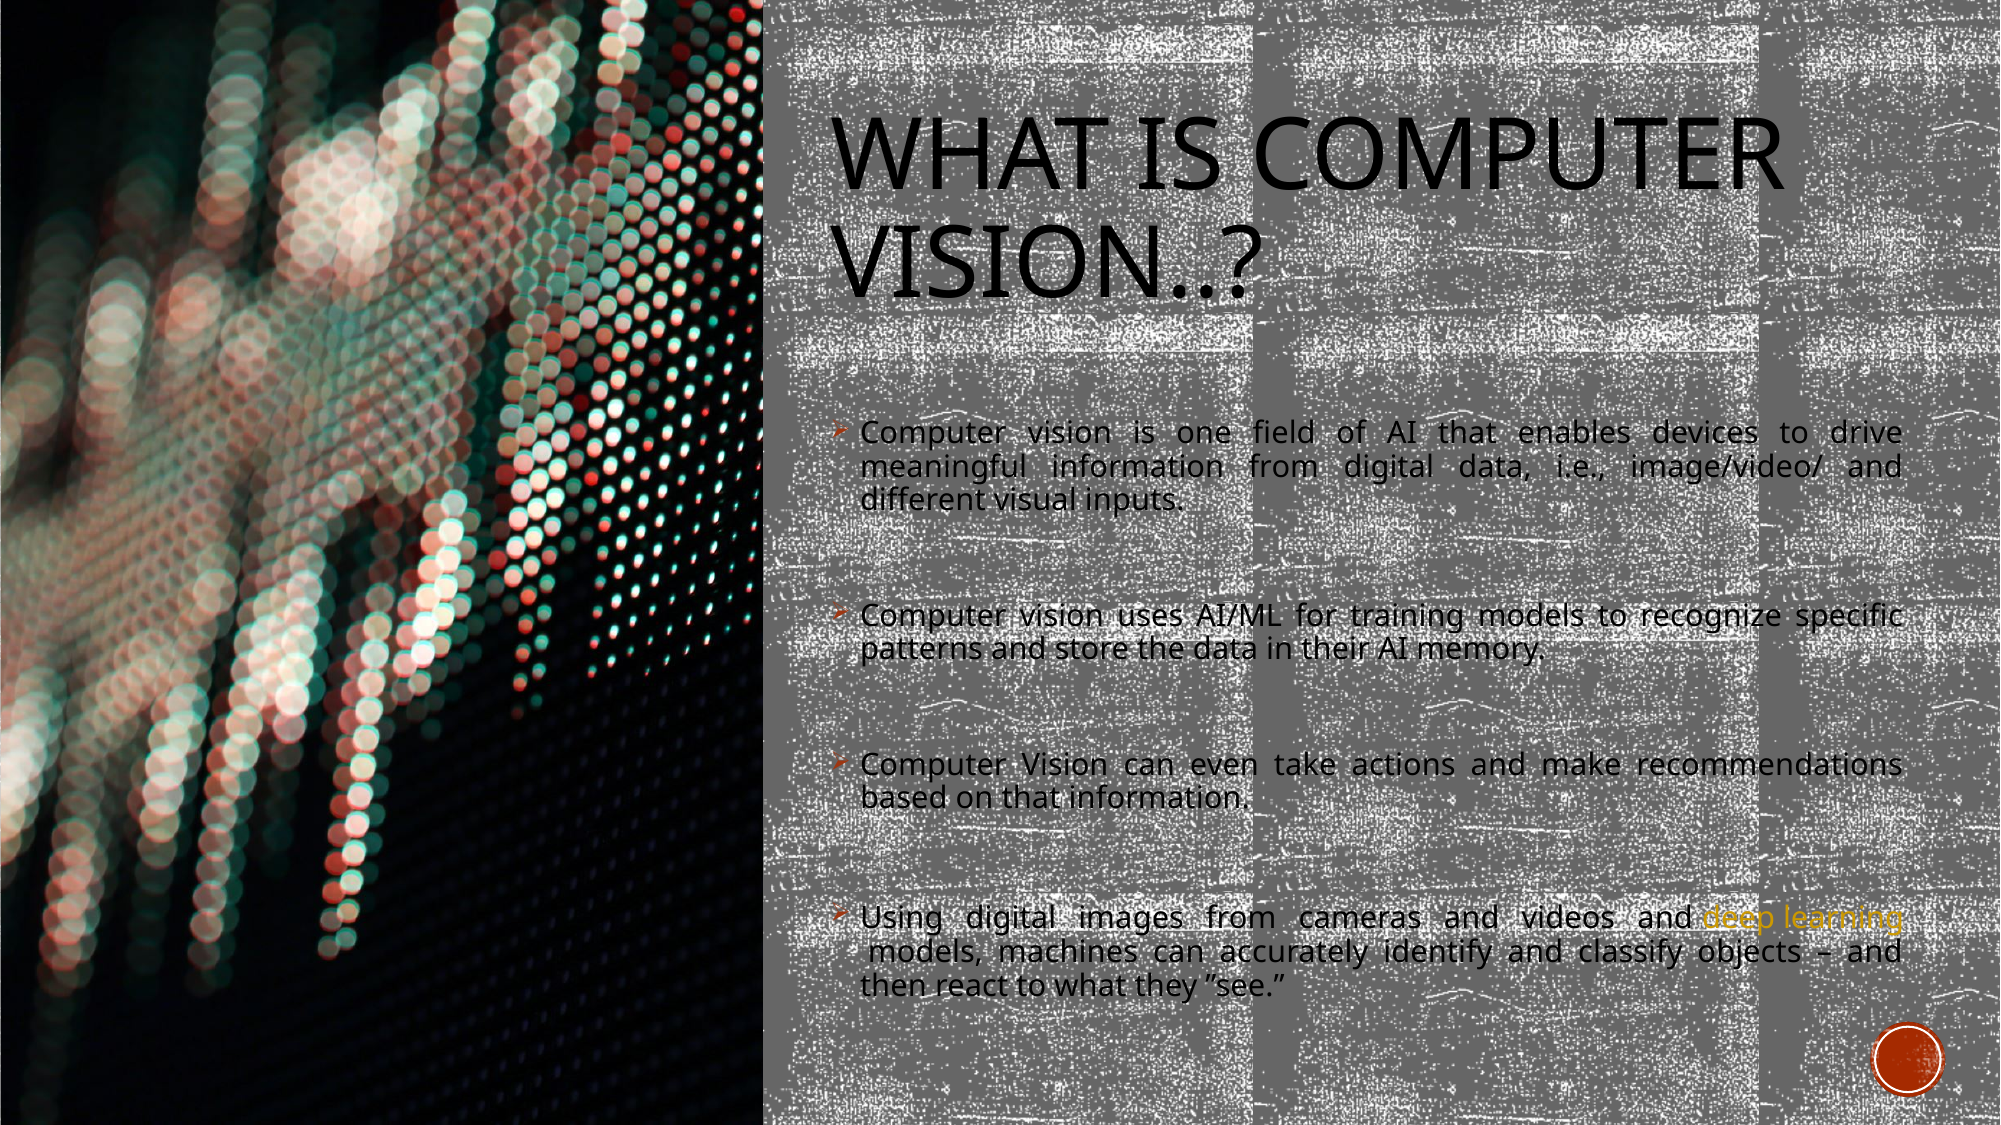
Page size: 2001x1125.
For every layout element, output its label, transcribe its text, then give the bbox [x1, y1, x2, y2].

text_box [1872, 1024, 1943, 1096]
text_box [764, 0, 2000, 1125]
list Computer vision is one field of AI that enables devices to drive meaningful information from digital data, i.e., image/video/ and different visual inputs. Computer vision uses AI/ML for training models to recognize specific patterns and store the data in their AI memory. Computer Vision can even take actions and make recommendations based on that information. Using digital images from cameras and videos and deep learning models, machines can accurately identify and classify objects – and then react to what they ”see.” [815, 348, 1920, 1013]
title What is Computer vision..? [815, 79, 1920, 344]
picture [0, 0, 763, 1125]
